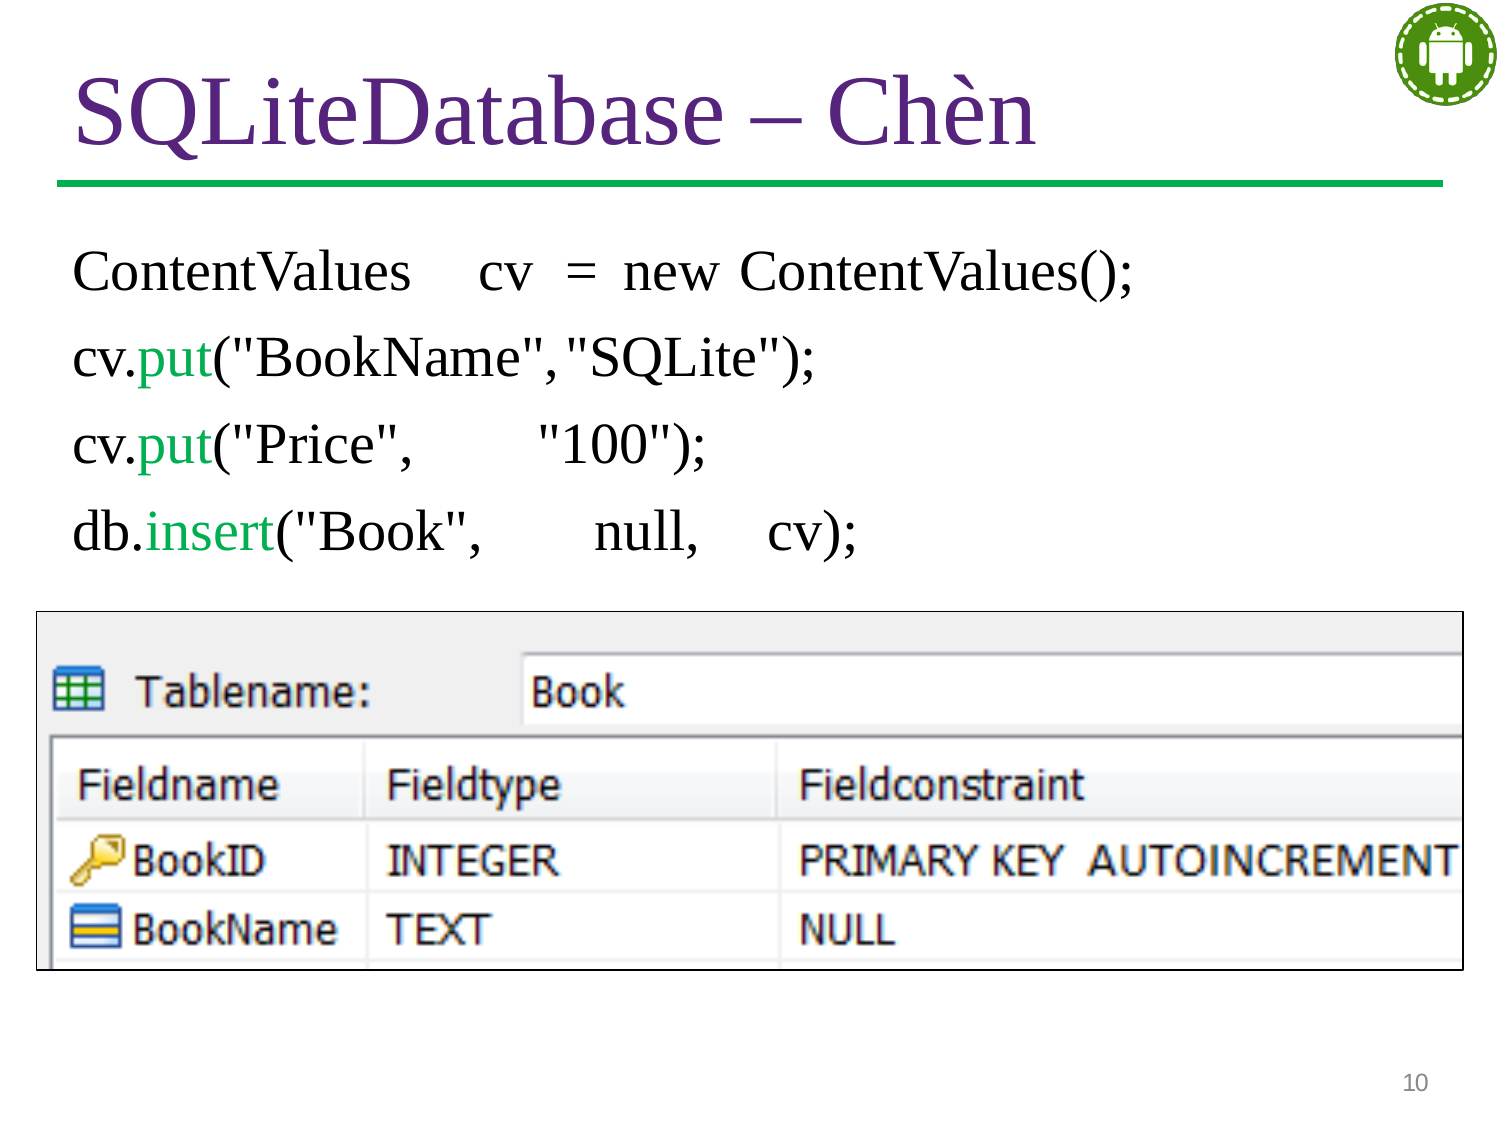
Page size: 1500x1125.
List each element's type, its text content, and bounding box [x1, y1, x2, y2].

picture [1391, 0, 1500, 109]
text_box ContentValues cv = new ContentValues(); cv.put("BookName", "SQLite"); cv.put("Price", "100"); db.insert("Book", null, cv); [70, 212, 1205, 562]
slide_number 10 [1398, 1070, 1432, 1125]
title SQLiteDatabase – Chèn [70, 42, 1041, 212]
text_box [36, 611, 1464, 971]
